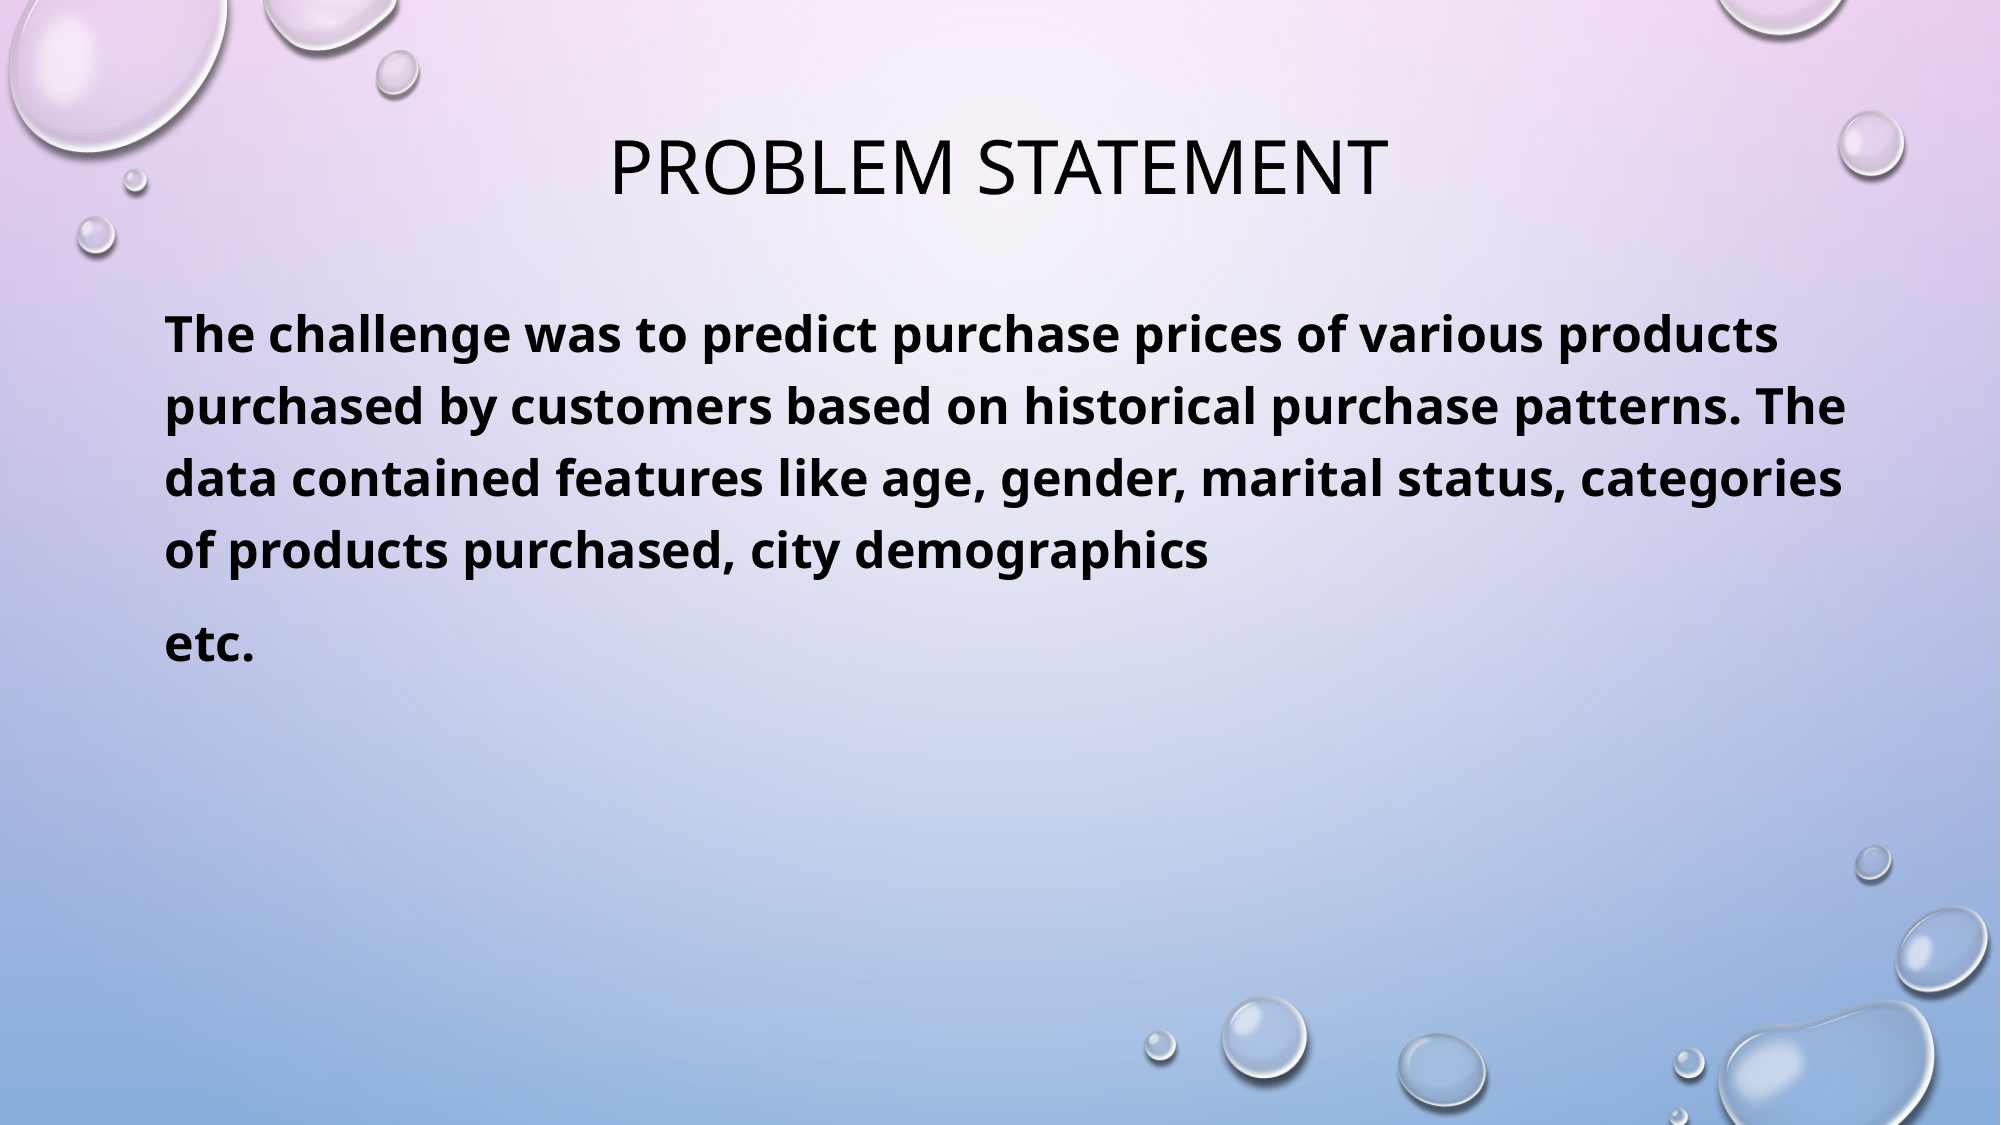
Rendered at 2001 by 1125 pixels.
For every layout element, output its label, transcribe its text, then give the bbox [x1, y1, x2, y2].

list The challenge was to predict purchase prices of various products purchased by customers based on historical purchase patterns. The data contained features like age, gender, marital status, categories of products purchased, city demographics etc. [149, 282, 1880, 874]
picture [0, 0, 2000, 1125]
title Problem statement [149, 57, 1849, 282]
